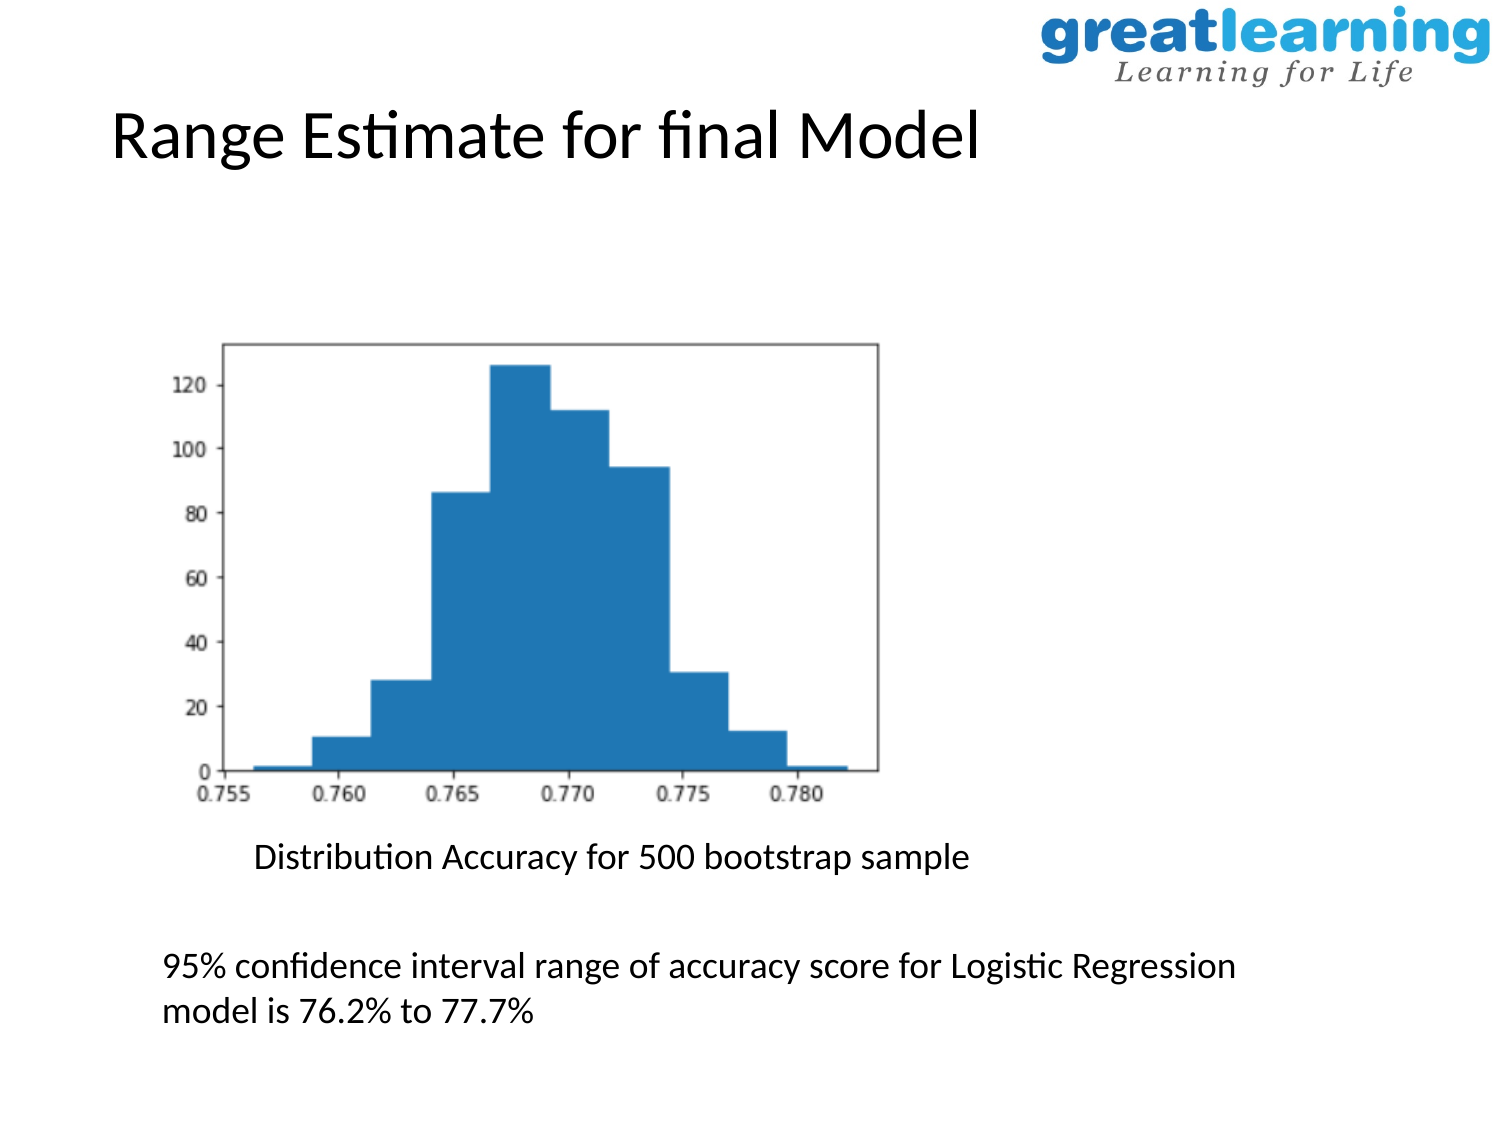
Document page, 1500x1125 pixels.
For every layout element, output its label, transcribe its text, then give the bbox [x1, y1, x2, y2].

text_box Distribution Accuracy for 500 bootstrap sample [239, 824, 1019, 885]
picture [1032, 0, 1496, 100]
text_box 95% confidence interval range of accuracy score for Logistic Regression model is 76.2% to 77.7% [147, 933, 1338, 1038]
picture [146, 329, 902, 826]
title Range Estimate for final Model [75, 45, 1019, 216]
